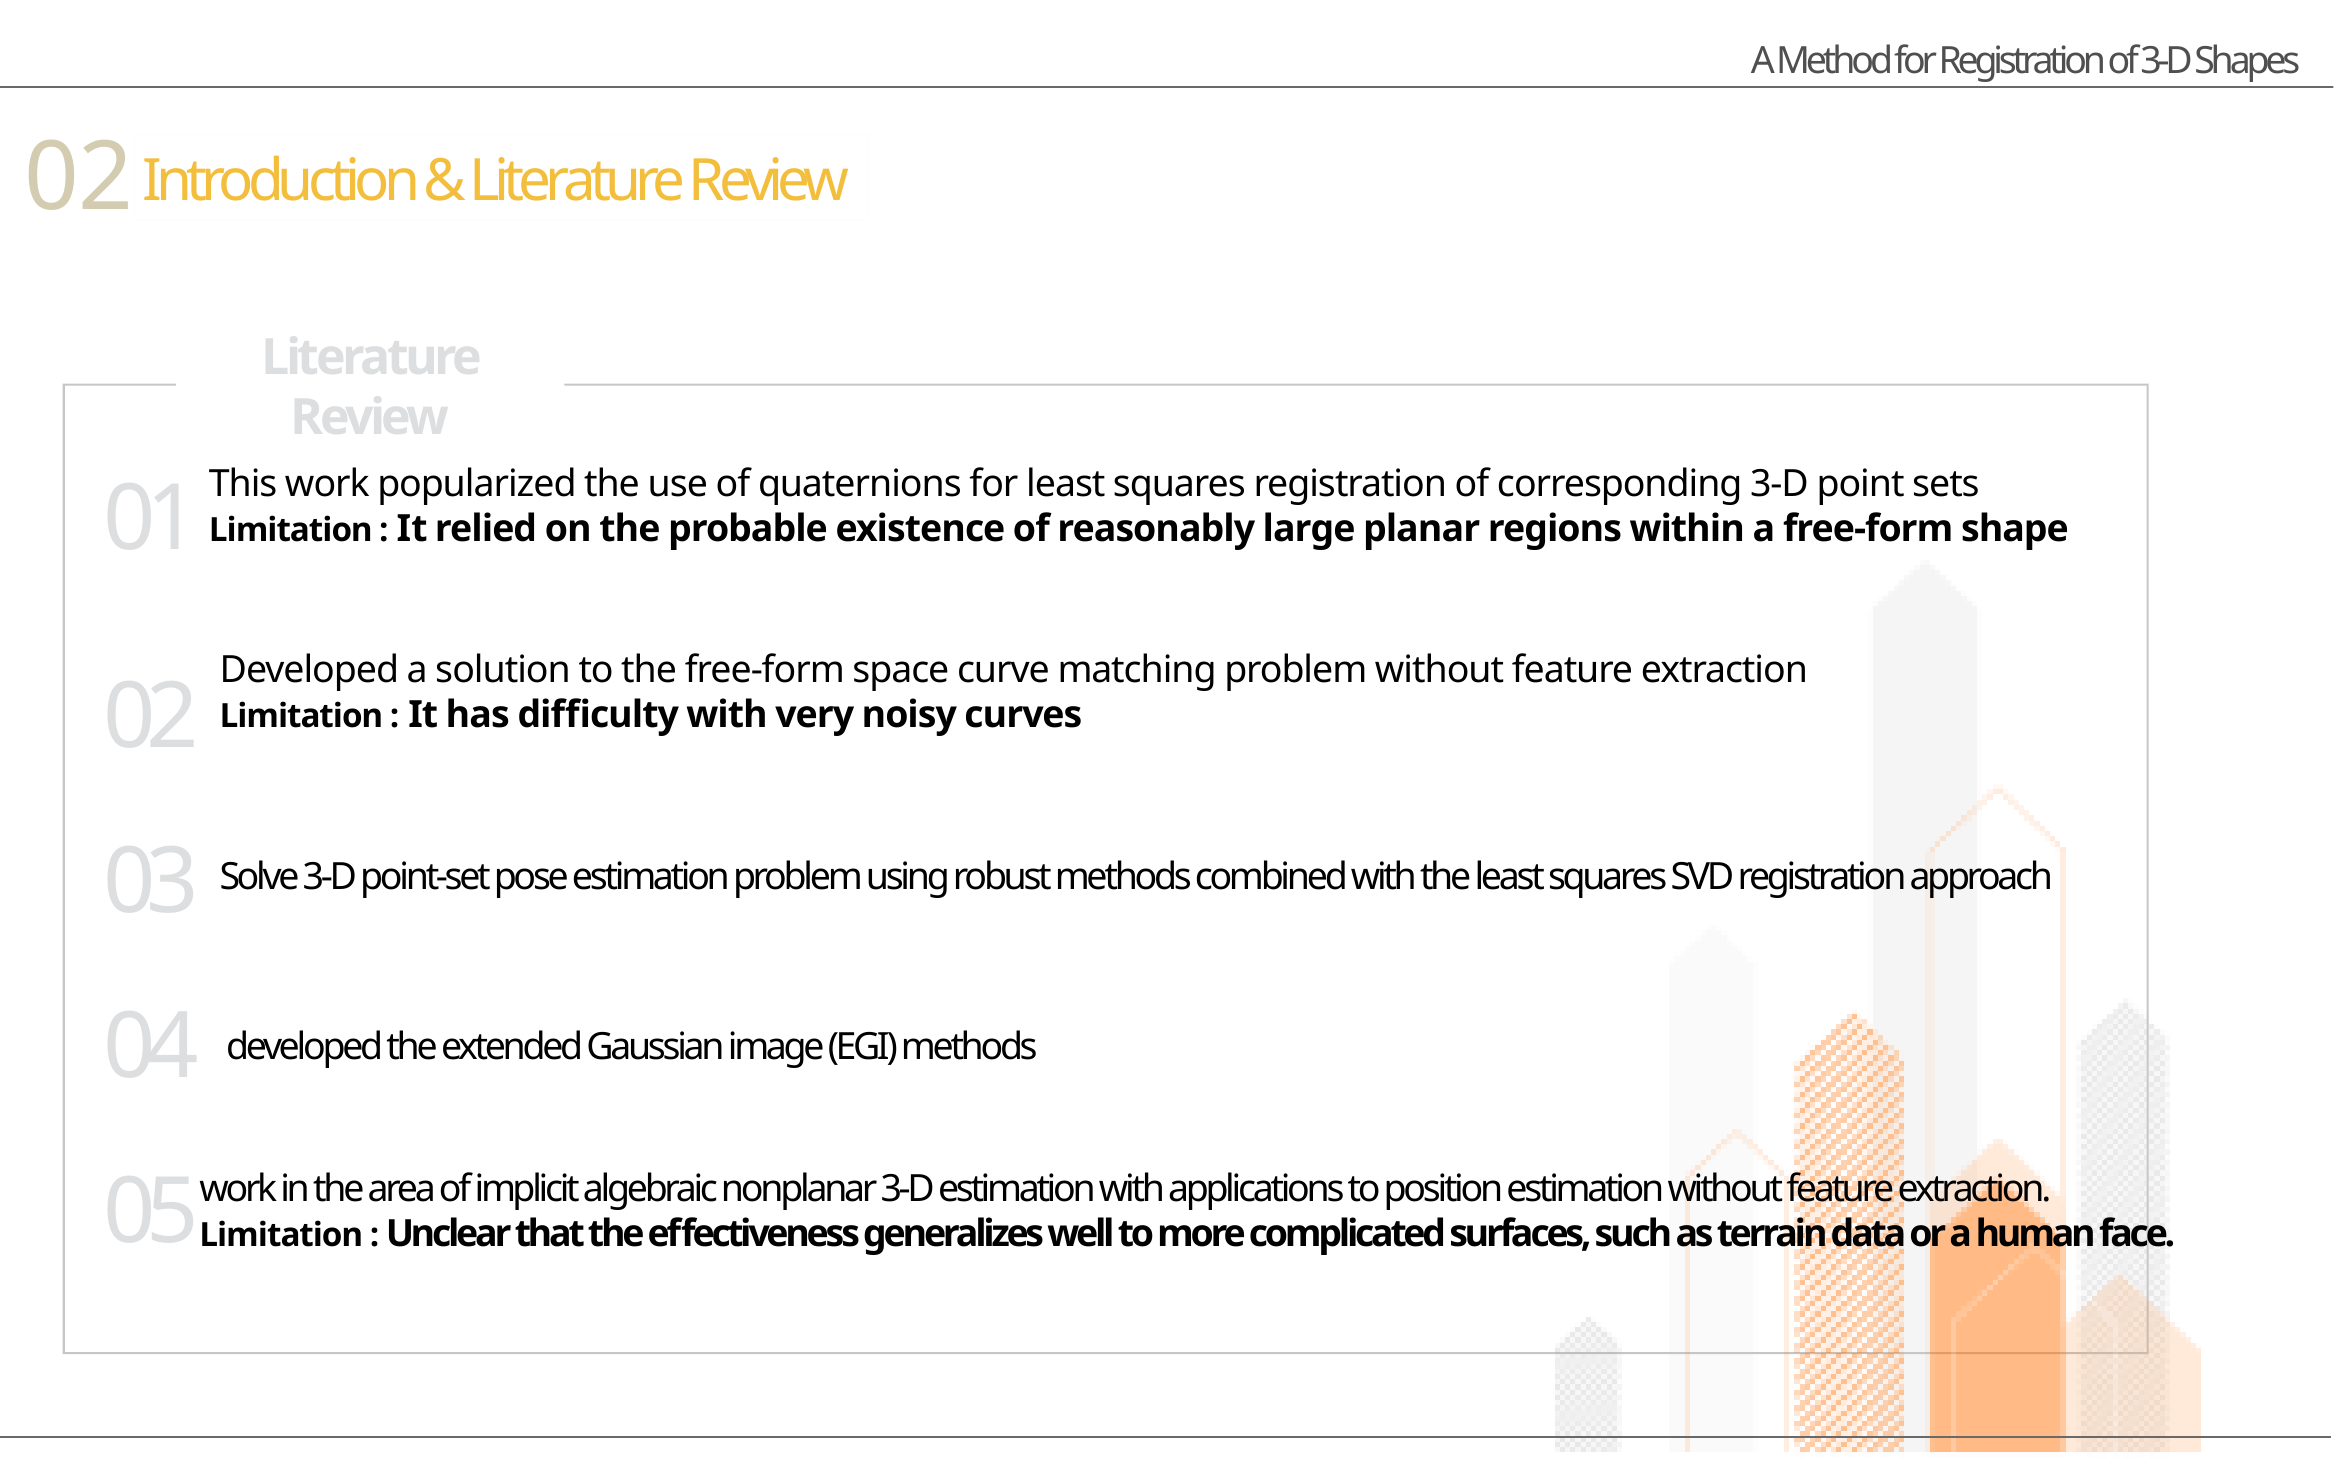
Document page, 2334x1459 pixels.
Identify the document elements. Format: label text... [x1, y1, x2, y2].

text_box This work popularized the use of quaternions for least squares registration of corresponding 3-D point sets Limitation : It relied on the probable existence of reasonably large planar regions within a free-form shape [201, 451, 2077, 557]
text_box 02 [16, 105, 142, 236]
text_box Developed a solution to the free-form space curve matching problem without feature extraction Limitation : It has difficulty with very noisy curves [212, 637, 1549, 743]
text_box 01 02 03 04 05 [95, 395, 207, 1269]
text_box work in the area of implicit algebraic nonplanar 3-D estimation with applications to position estimation without feature extraction. Limitation : Unclear that the effectiveness generalizes well to more complicated surfaces, such as terrain data or a human face. [191, 1156, 1549, 1262]
text_box A Method for Registration of 3-D Shapes [1743, 28, 2309, 89]
text_box [63, 384, 1549, 1354]
picture [1555, 560, 2207, 1458]
text_box [565, 384, 2148, 554]
text_box Literature Review [176, 316, 565, 451]
text_box Solve 3-D point-set pose estimation problem using robust methods combined with the least squares SVD registration approach [212, 844, 1549, 905]
text_box [207, 557, 1551, 1156]
text_box Introduction & Literature Review [134, 134, 869, 220]
text_box developed the extended Gaussian image (EGI) methods [218, 1014, 1046, 1075]
